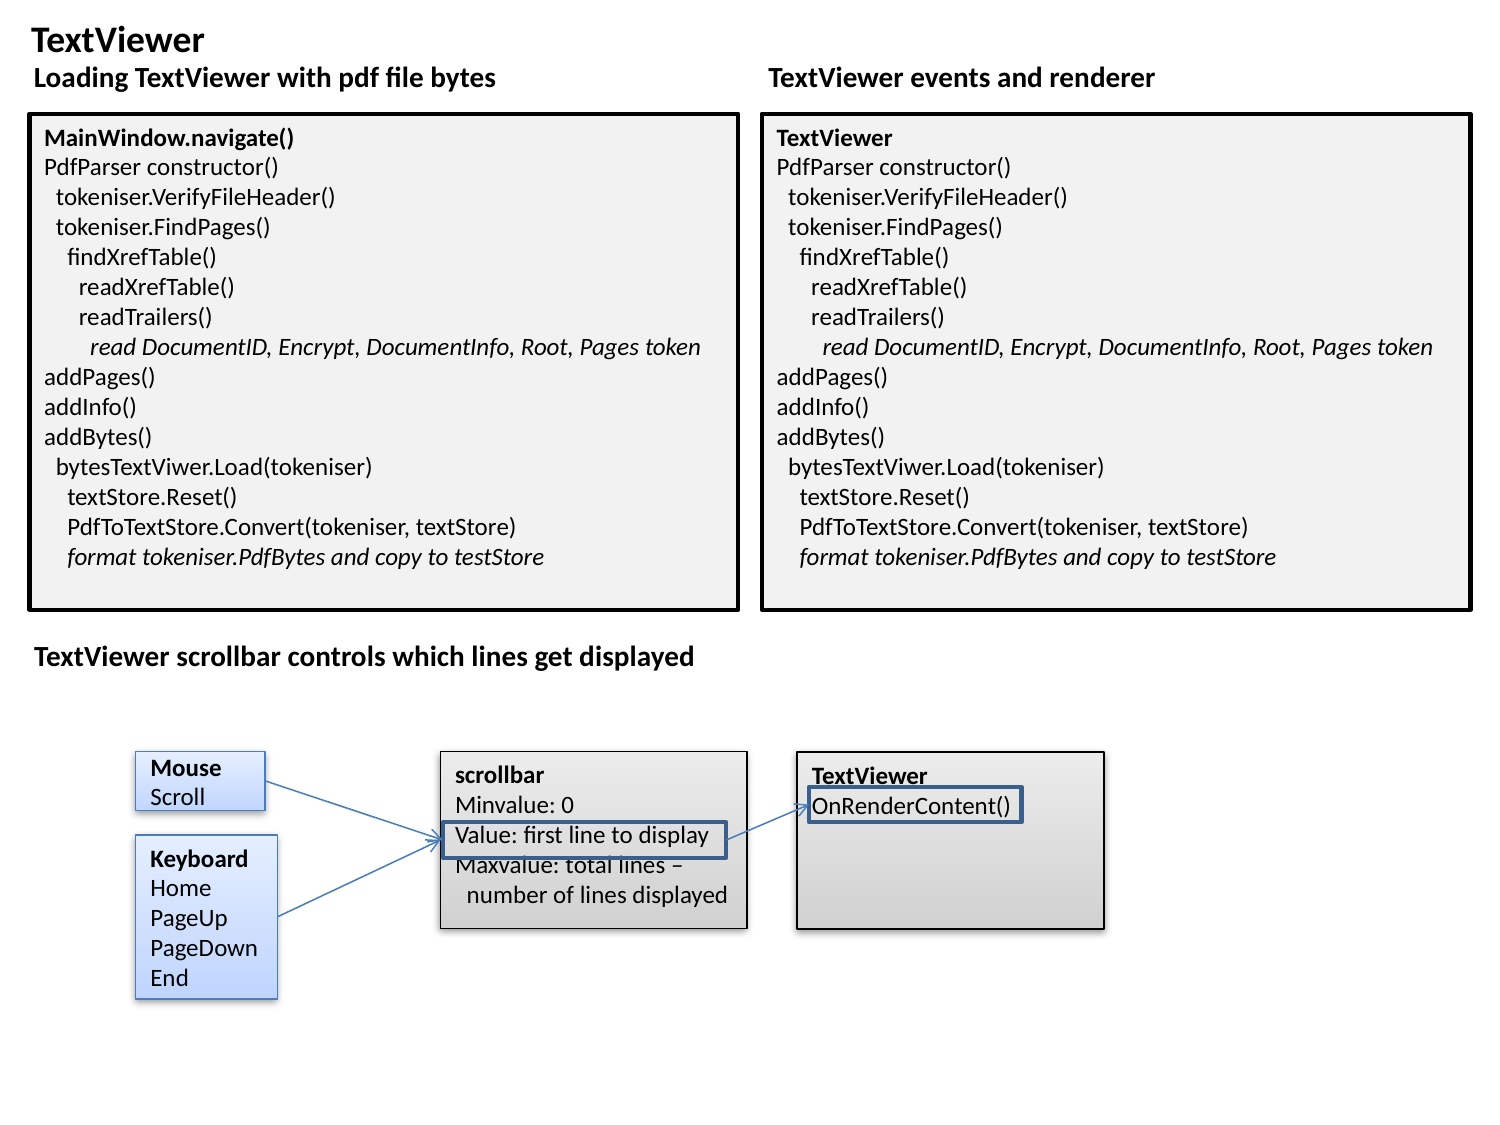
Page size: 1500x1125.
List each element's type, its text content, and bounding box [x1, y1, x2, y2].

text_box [265, 780, 444, 841]
text_box TextViewer events and renderer [753, 51, 1172, 101]
text_box TextViewer OnRenderContent() [796, 751, 1105, 930]
text_box Mouse Scroll [135, 751, 266, 811]
text_box Loading TextViewer with pdf file bytes [19, 51, 512, 101]
text_box TextViewer [16, 7, 220, 67]
text_box [807, 785, 1024, 824]
text_box scrollbar Minvalue: 0 Value: first line to display Maxvalue: total lines – number of lines displayed [440, 849, 748, 929]
text_box Keyboard Home PageUp PageDown End [135, 834, 278, 1000]
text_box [277, 839, 441, 918]
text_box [726, 804, 810, 841]
text_box scrollbar Minvalue: 0 Value: first line to display Maxvalue: total lines – number of lines displayed [440, 751, 748, 820]
text_box [446, 820, 728, 860]
text_box MainWindow.navigate() PdfParser constructor() tokeniser.VerifyFileHeader() tokeniser.FindPages() findXrefTable() readXrefTable() readTrailers() read DocumentID, Encrypt, DocumentInfo, Root, Pages token addPages() addInfo() addBytes() bytesTextViwer.Load(tokeniser) textStore.Reset() PdfToTextStore.Convert(tokeniser, textStore) format tokeniser.PdfBytes and copy to testStore [27, 112, 740, 612]
text_box TextViewer scrollbar controls which lines get displayed [19, 630, 711, 680]
text_box TextViewer PdfParser constructor() tokeniser.VerifyFileHeader() tokeniser.FindPages() findXrefTable() readXrefTable() readTrailers() read DocumentID, Encrypt, DocumentInfo, Root, Pages token addPages() addInfo() addBytes() bytesTextViwer.Load(tokeniser) textStore.Reset() PdfToTextStore.Convert(tokeniser, textStore) format tokeniser.PdfBytes and copy to testStore [760, 112, 1473, 612]
